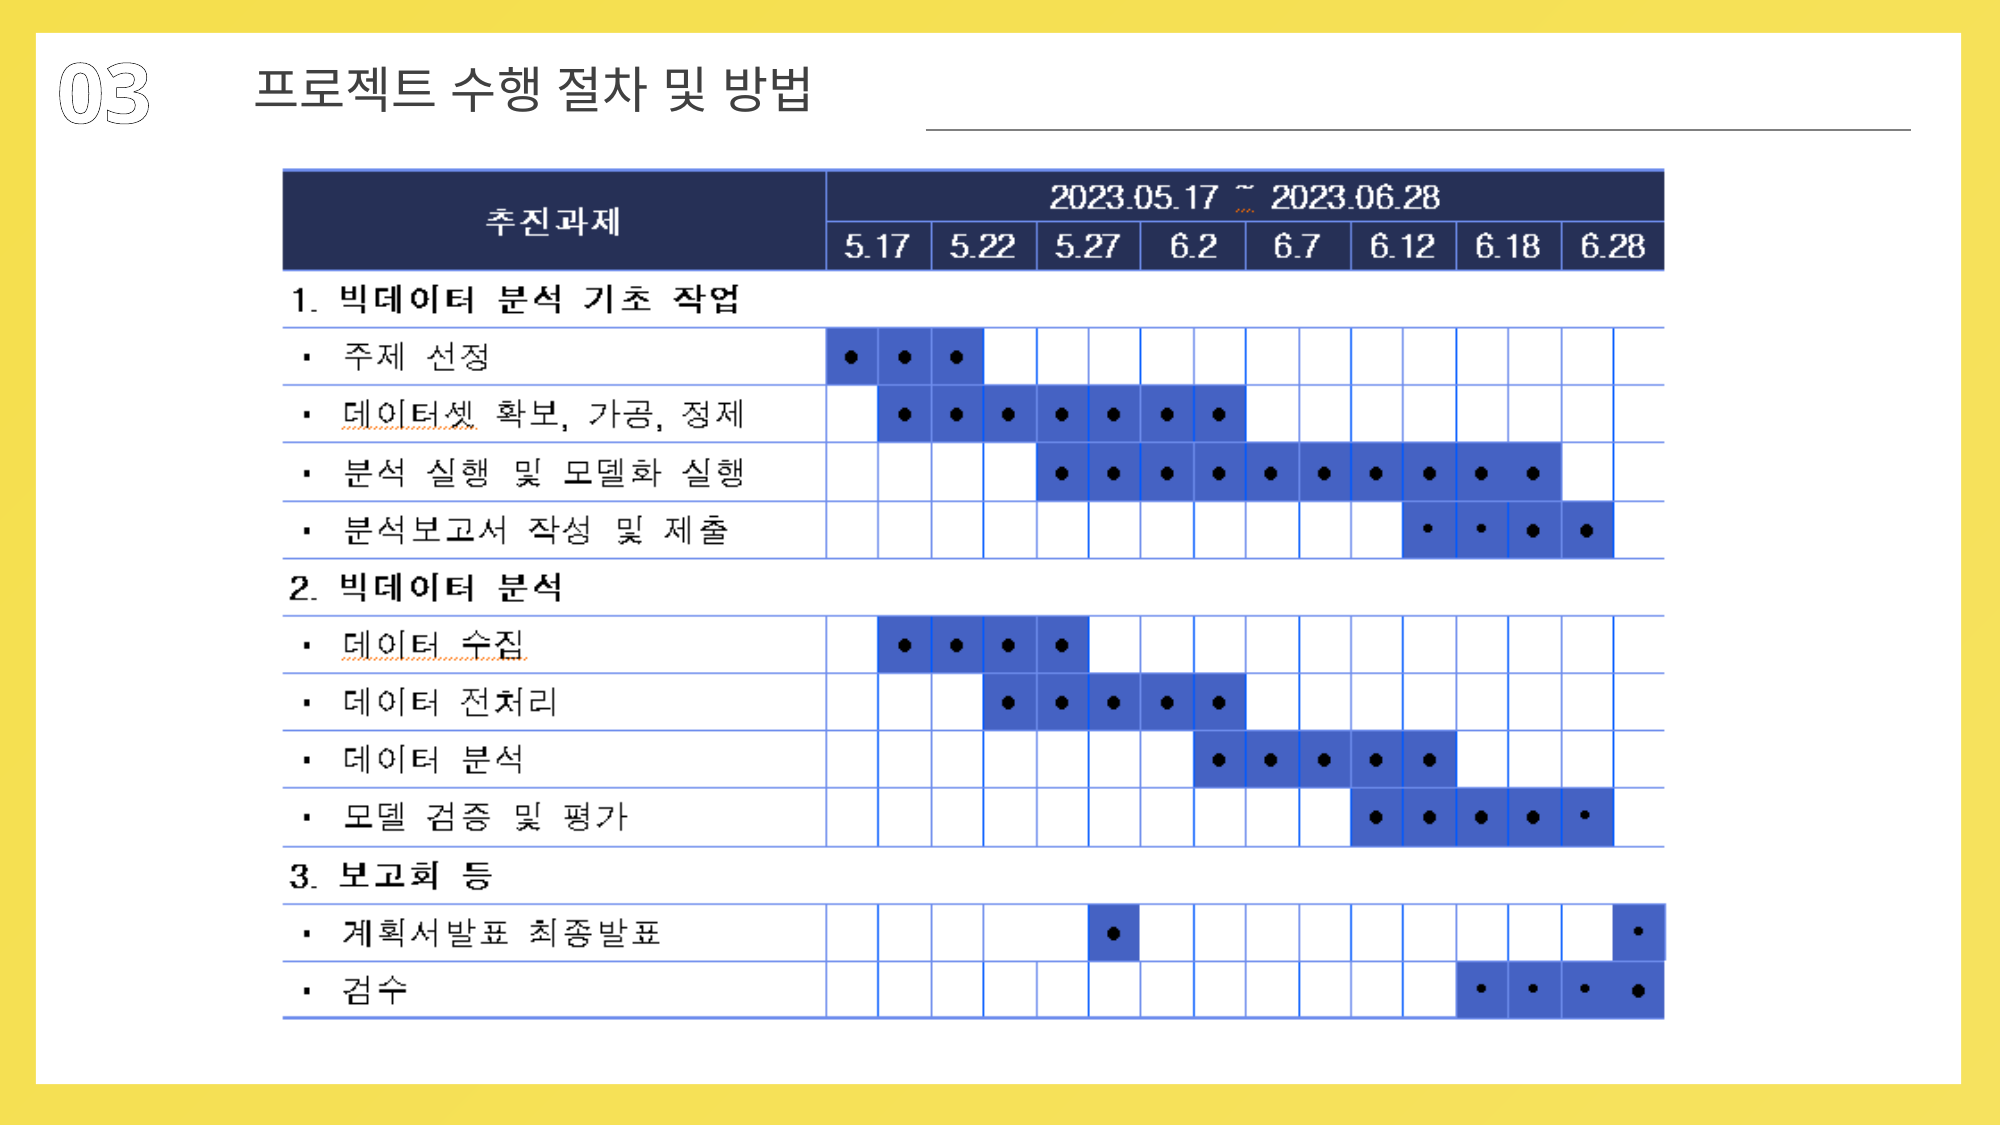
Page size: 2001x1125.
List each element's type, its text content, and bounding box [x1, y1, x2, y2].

text_box [35, 32, 1962, 1085]
text_box 프로젝트 수행 절차 및 방법 [238, 51, 831, 127]
text_box 03 [41, 32, 233, 148]
picture [276, 162, 1679, 1030]
